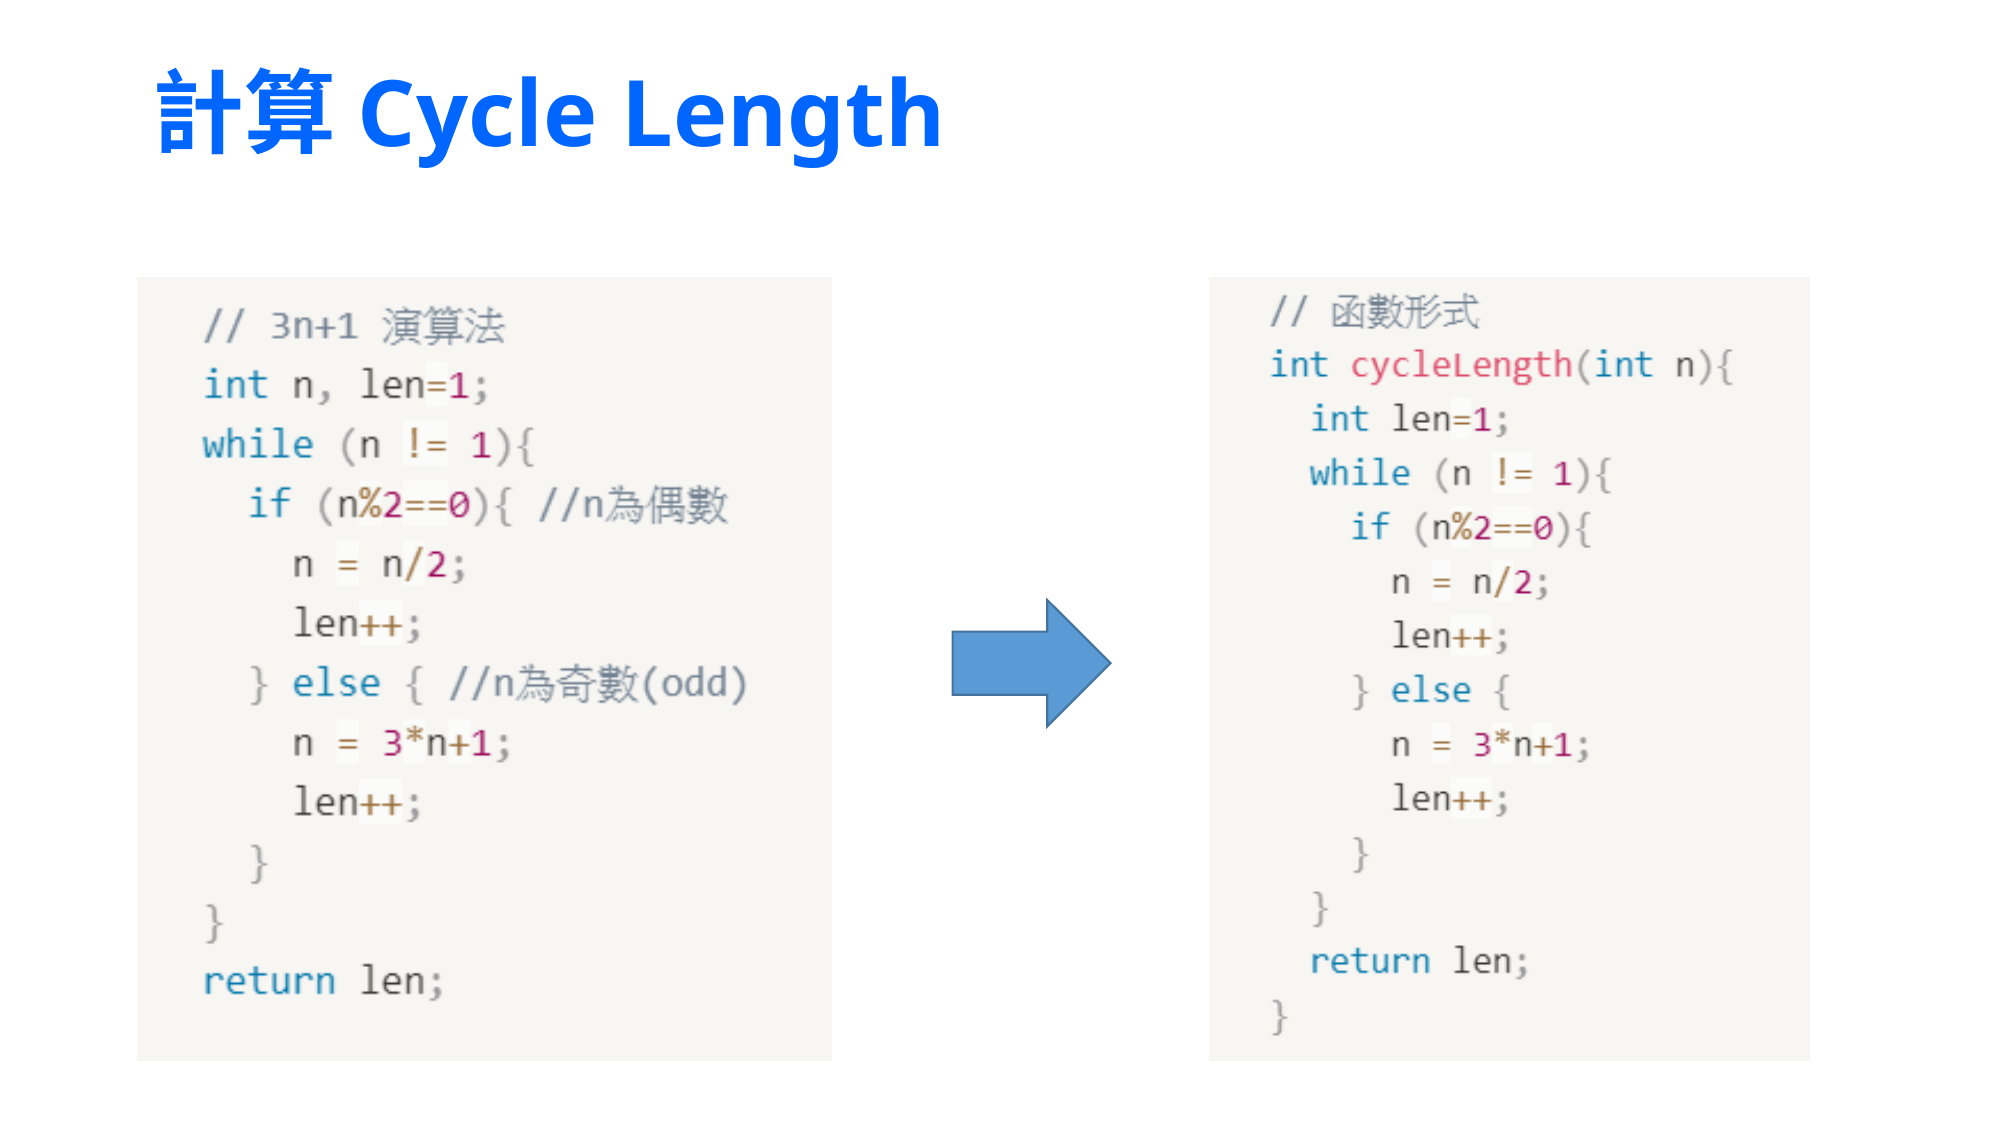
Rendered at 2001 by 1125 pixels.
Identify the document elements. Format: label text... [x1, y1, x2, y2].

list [137, 277, 832, 1061]
text_box [951, 597, 1112, 729]
title 計算Cycle Length [137, 8, 1863, 226]
picture [1209, 277, 1810, 1061]
